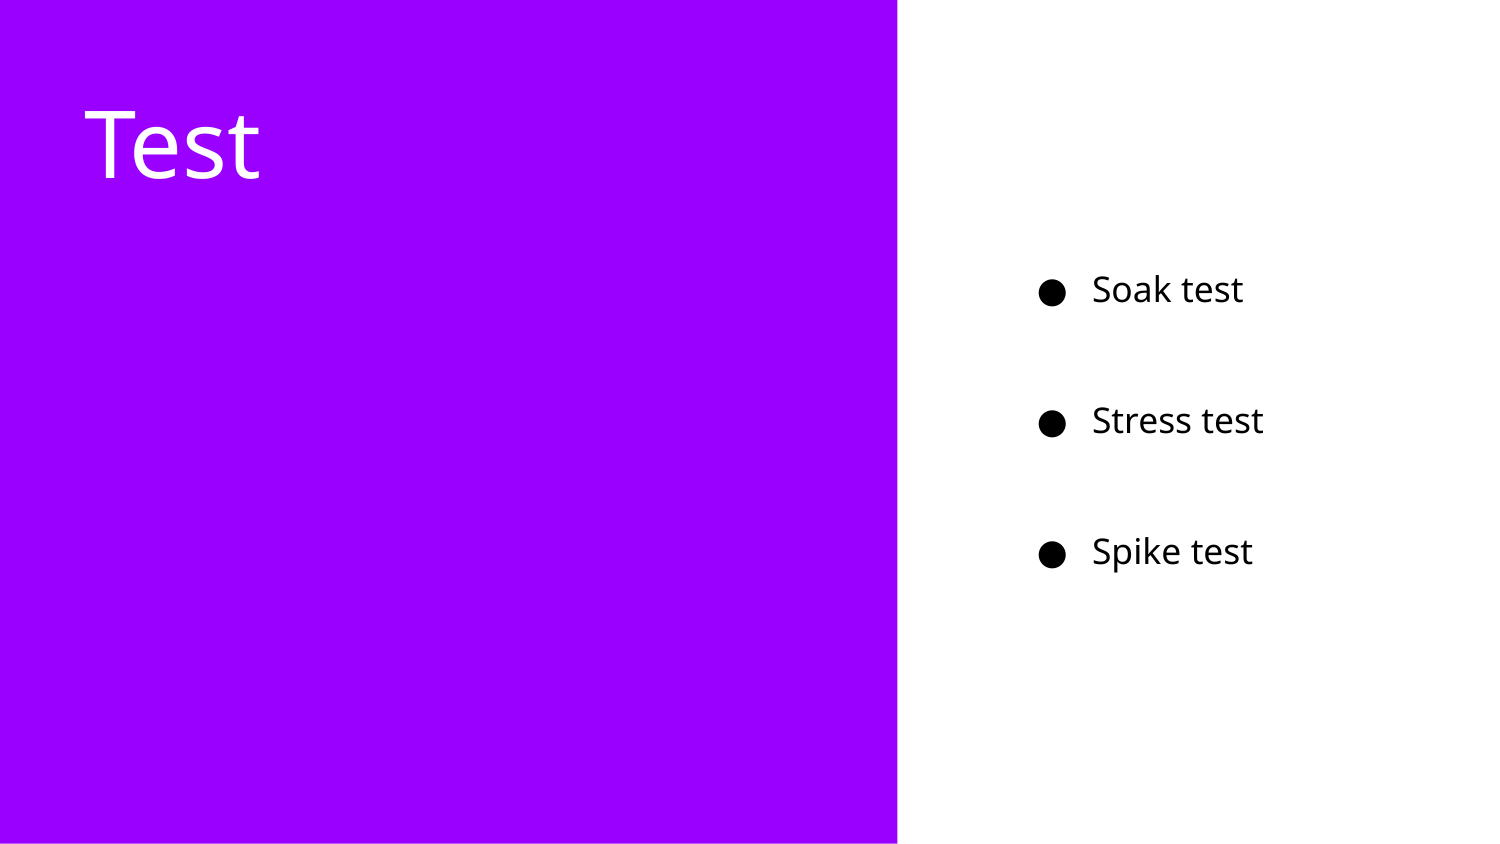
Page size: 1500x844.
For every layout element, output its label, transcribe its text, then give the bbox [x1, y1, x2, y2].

title Test [84, 84, 821, 300]
subtitle Soak test Stress test Spike test [1017, 84, 1416, 749]
